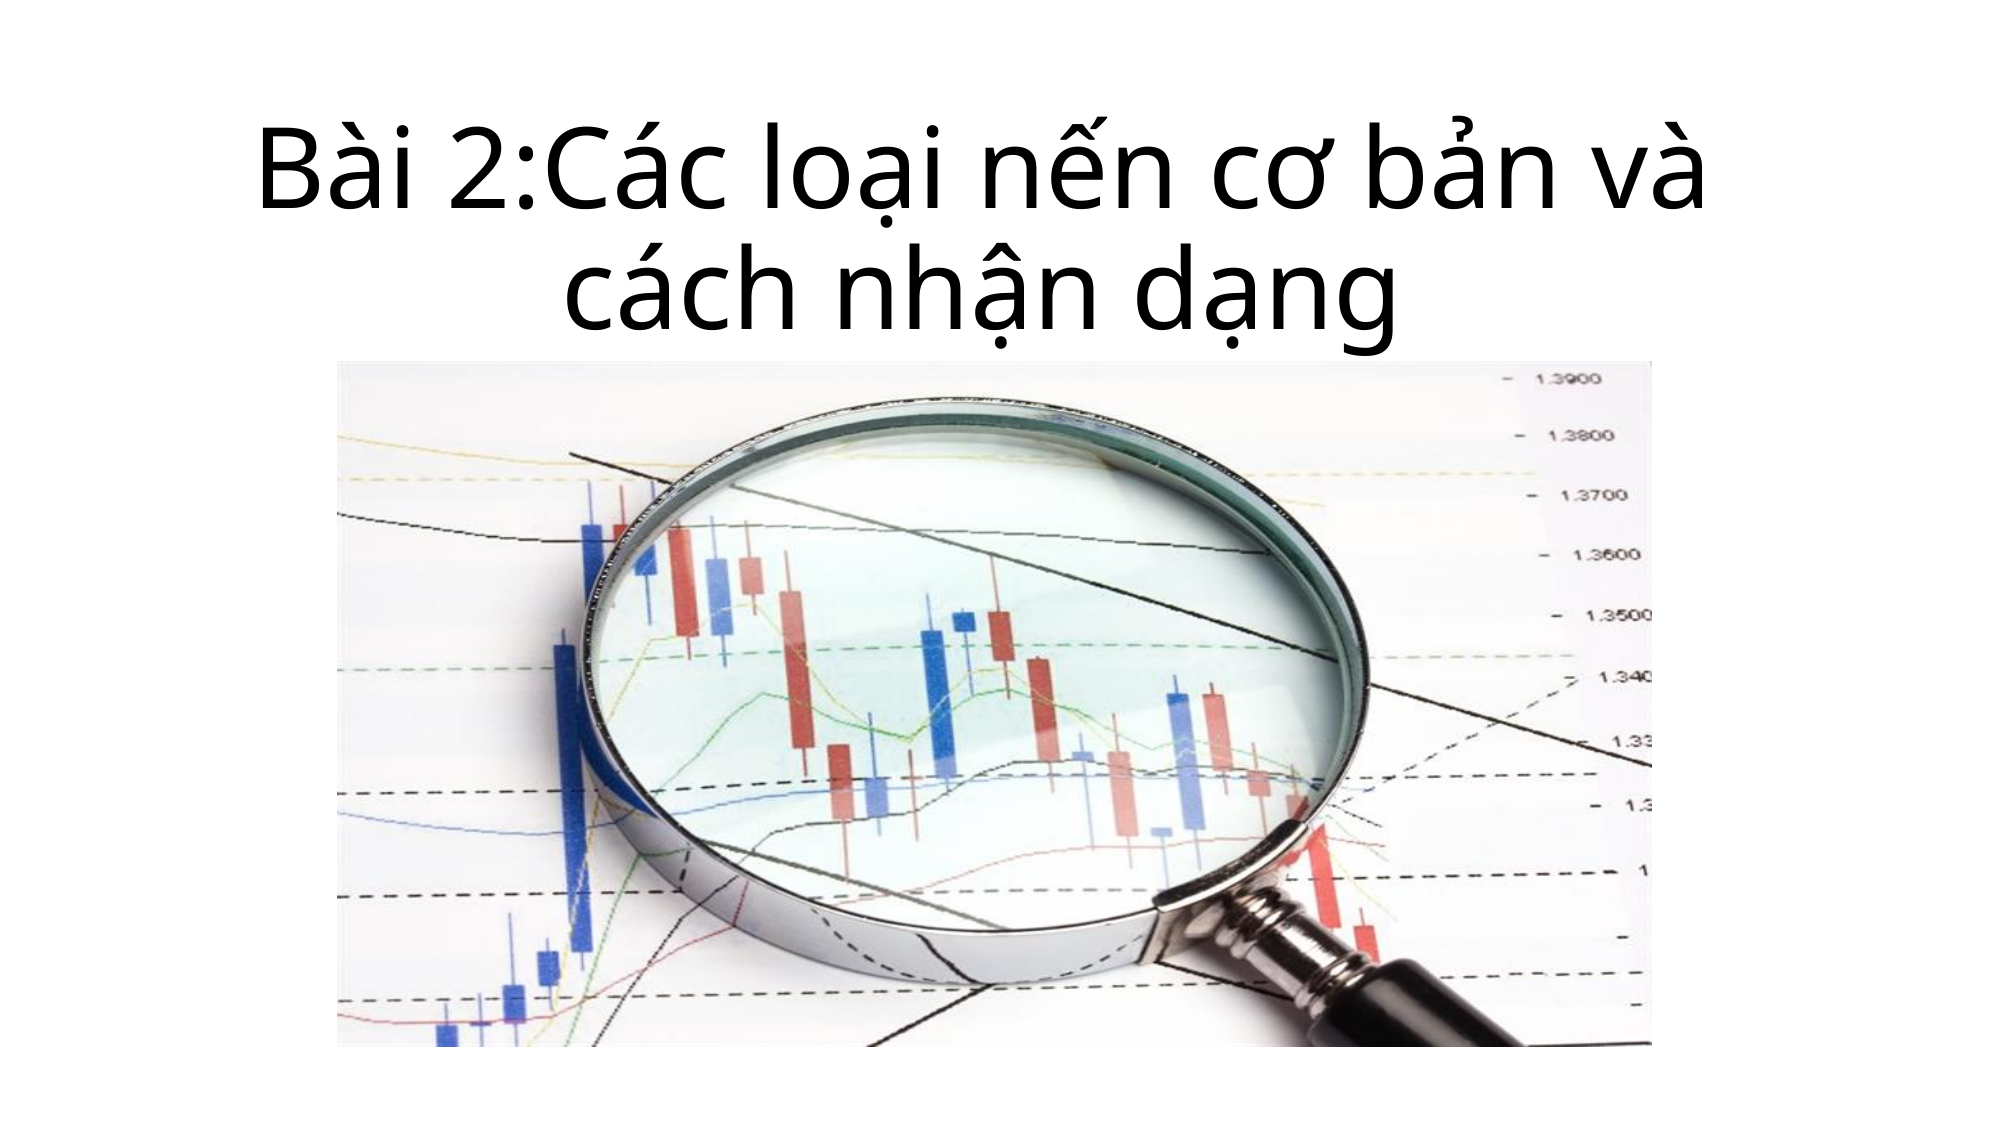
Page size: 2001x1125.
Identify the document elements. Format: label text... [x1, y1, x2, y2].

title Bài 2:Các loại nến cơ bản và cách nhận dạng [232, 103, 1733, 362]
picture [337, 361, 1652, 1047]
